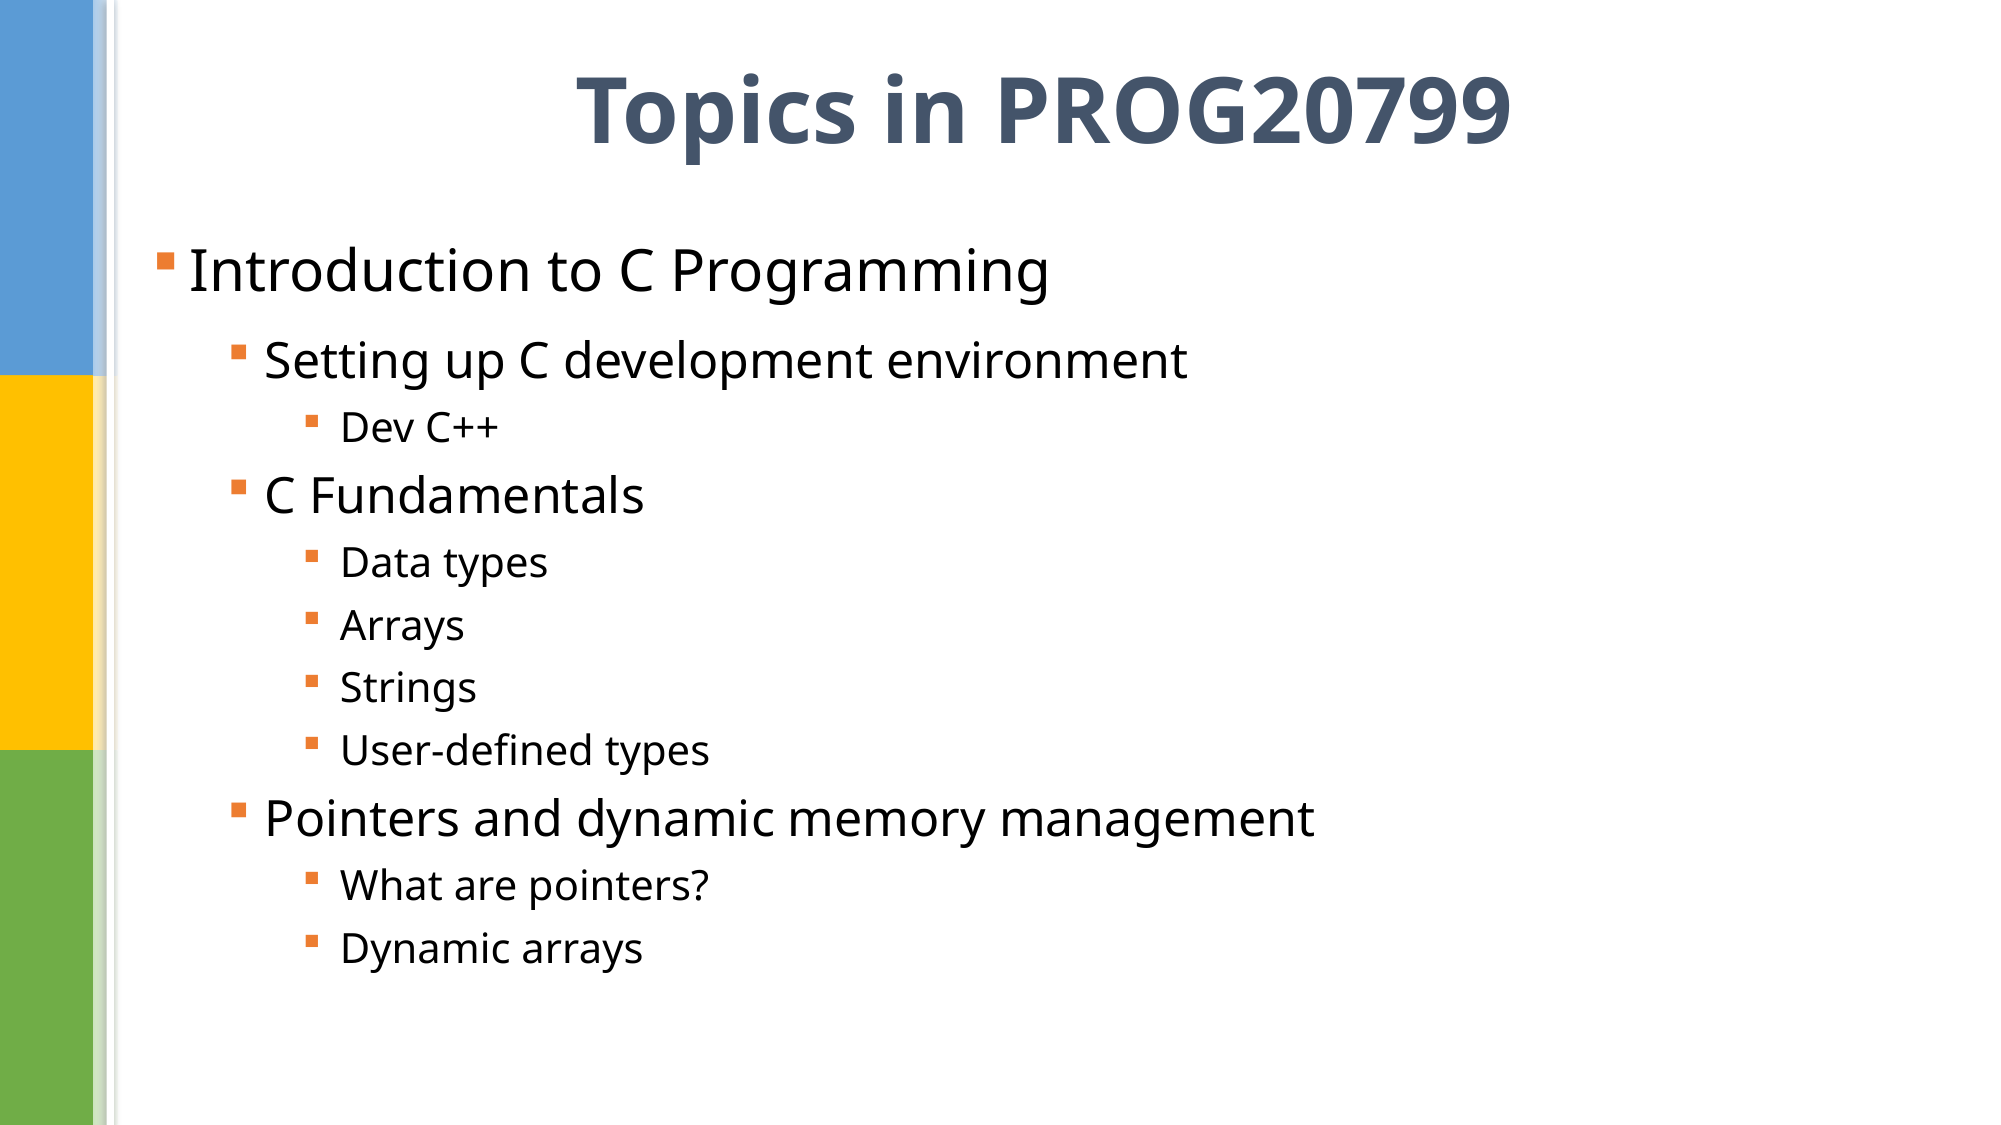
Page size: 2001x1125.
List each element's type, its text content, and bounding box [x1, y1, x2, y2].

title Topics in PROG20799 [137, 25, 1953, 190]
list Introduction to C Programming Setting up C development environment Dev C++ C Fundamentals Data types Arrays Strings User-defined types Pointers and dynamic memory management What are pointers? Dynamic arrays [137, 226, 1953, 1014]
